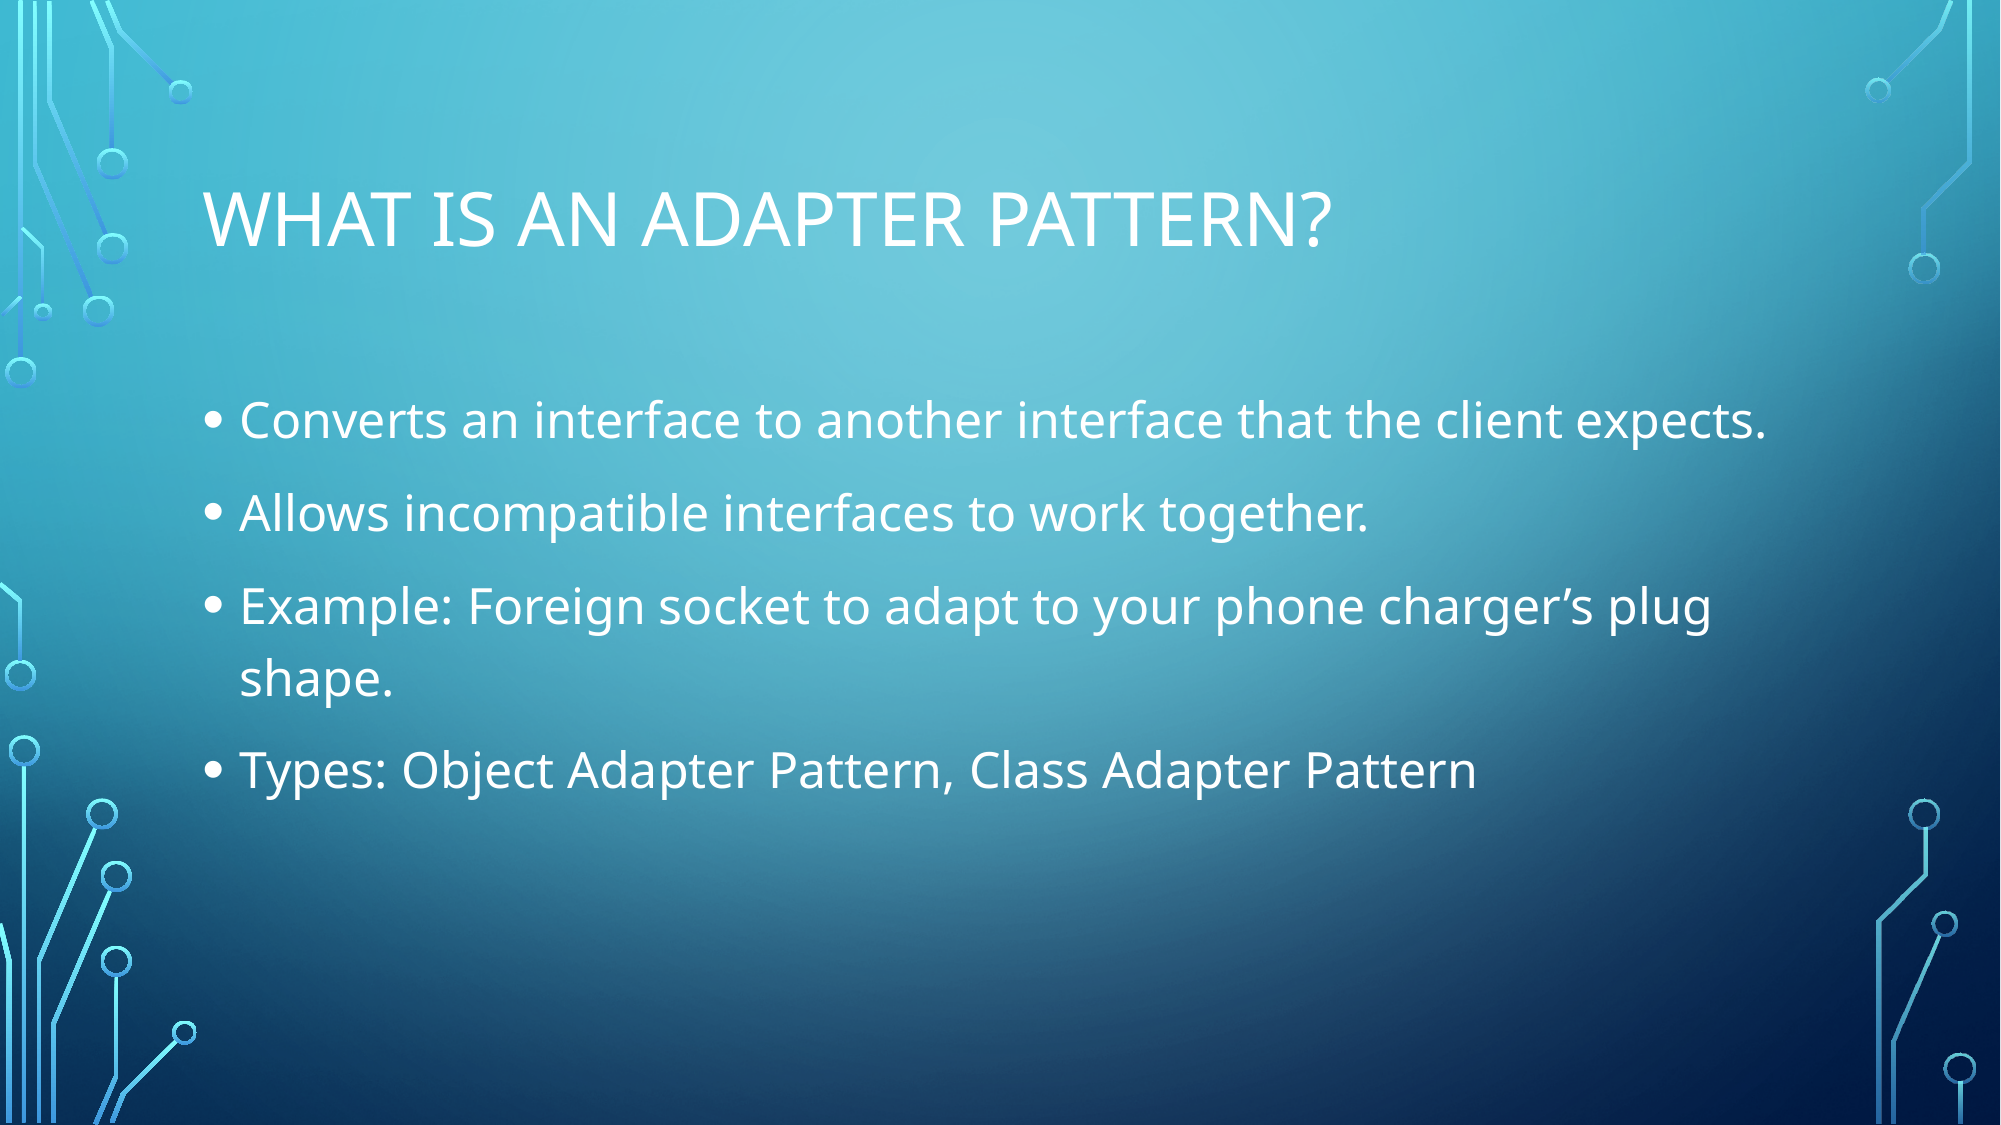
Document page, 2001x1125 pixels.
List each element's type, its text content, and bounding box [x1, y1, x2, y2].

list Converts an interface to another interface that the client expects. Allows incompatible interfaces to work together. Example: Foreign socket to adapt to your phone charger’s plug shape. Types: Object Adapter Pattern, Class Adapter Pattern [187, 369, 1813, 950]
title What is AN Adapter pattern? [187, 101, 1813, 344]
